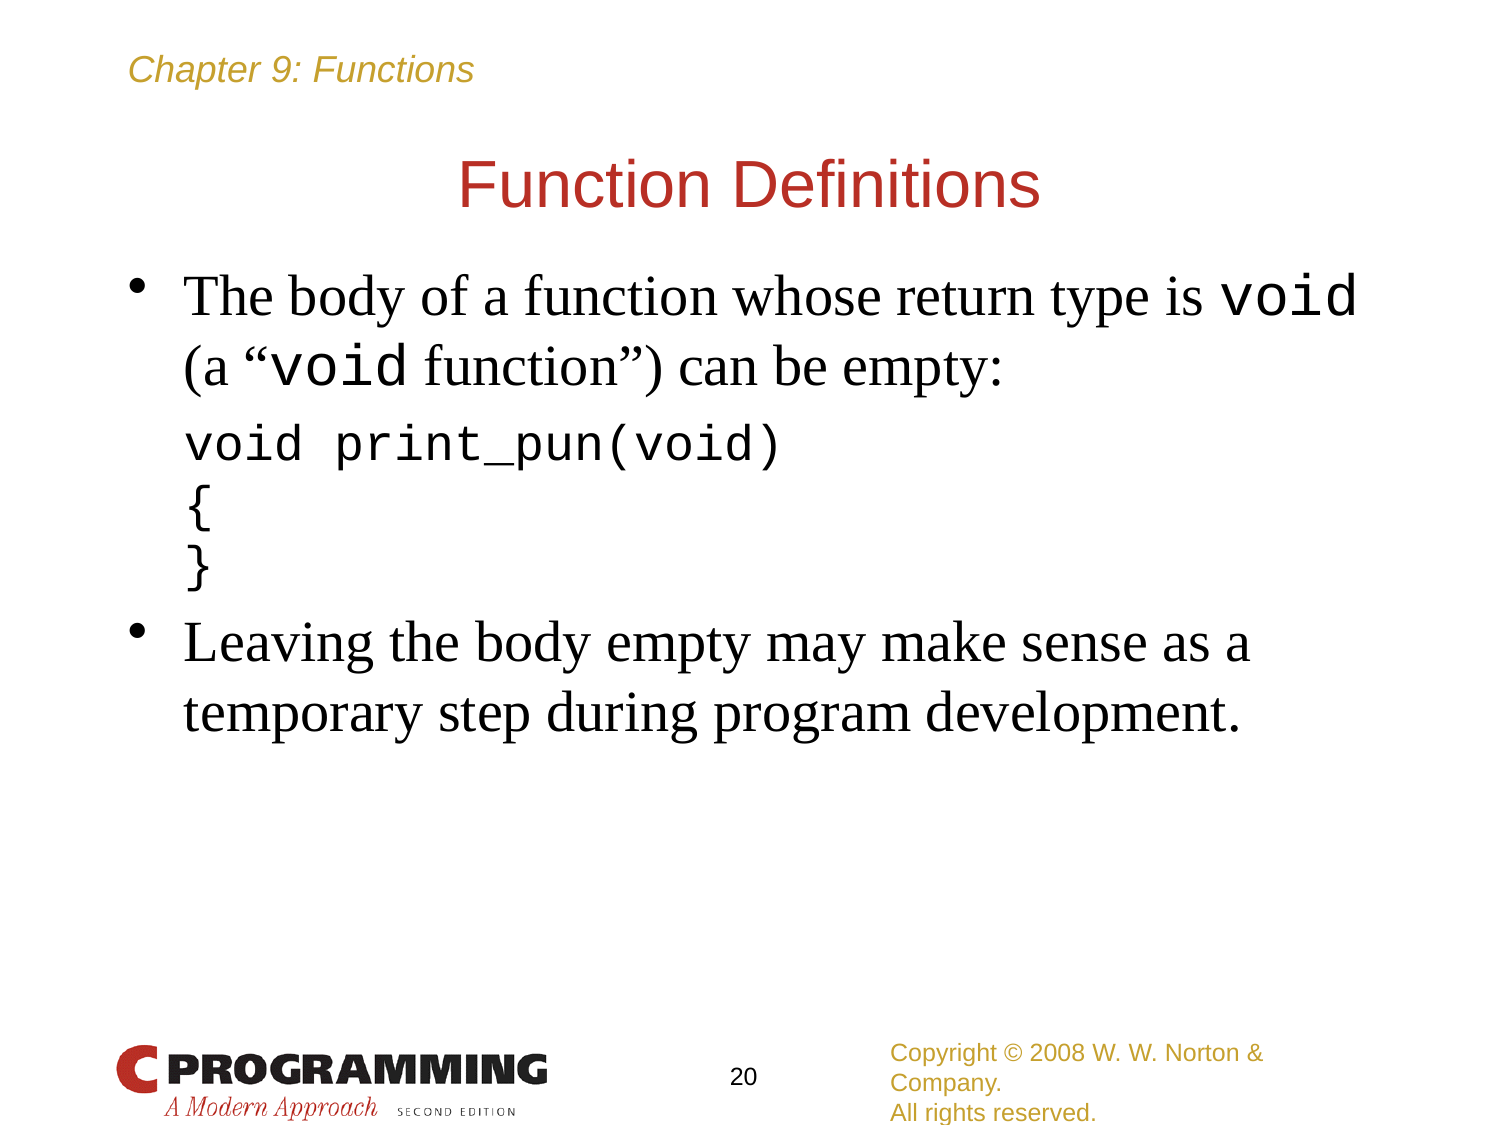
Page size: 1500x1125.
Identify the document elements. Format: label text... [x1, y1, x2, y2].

picture [112, 1041, 550, 1123]
list The body of a function whose return type is void (a “void function”) can be empty: void print_pun(void) { } Leaving the body empty may make sense as a temporary step during program development. [112, 249, 1388, 1038]
slide_number 20 [687, 1049, 801, 1101]
title Function Definitions [112, 125, 1388, 238]
footer Copyright © 2008 W. W. Norton & Company. All rights reserved. [874, 1043, 1388, 1119]
